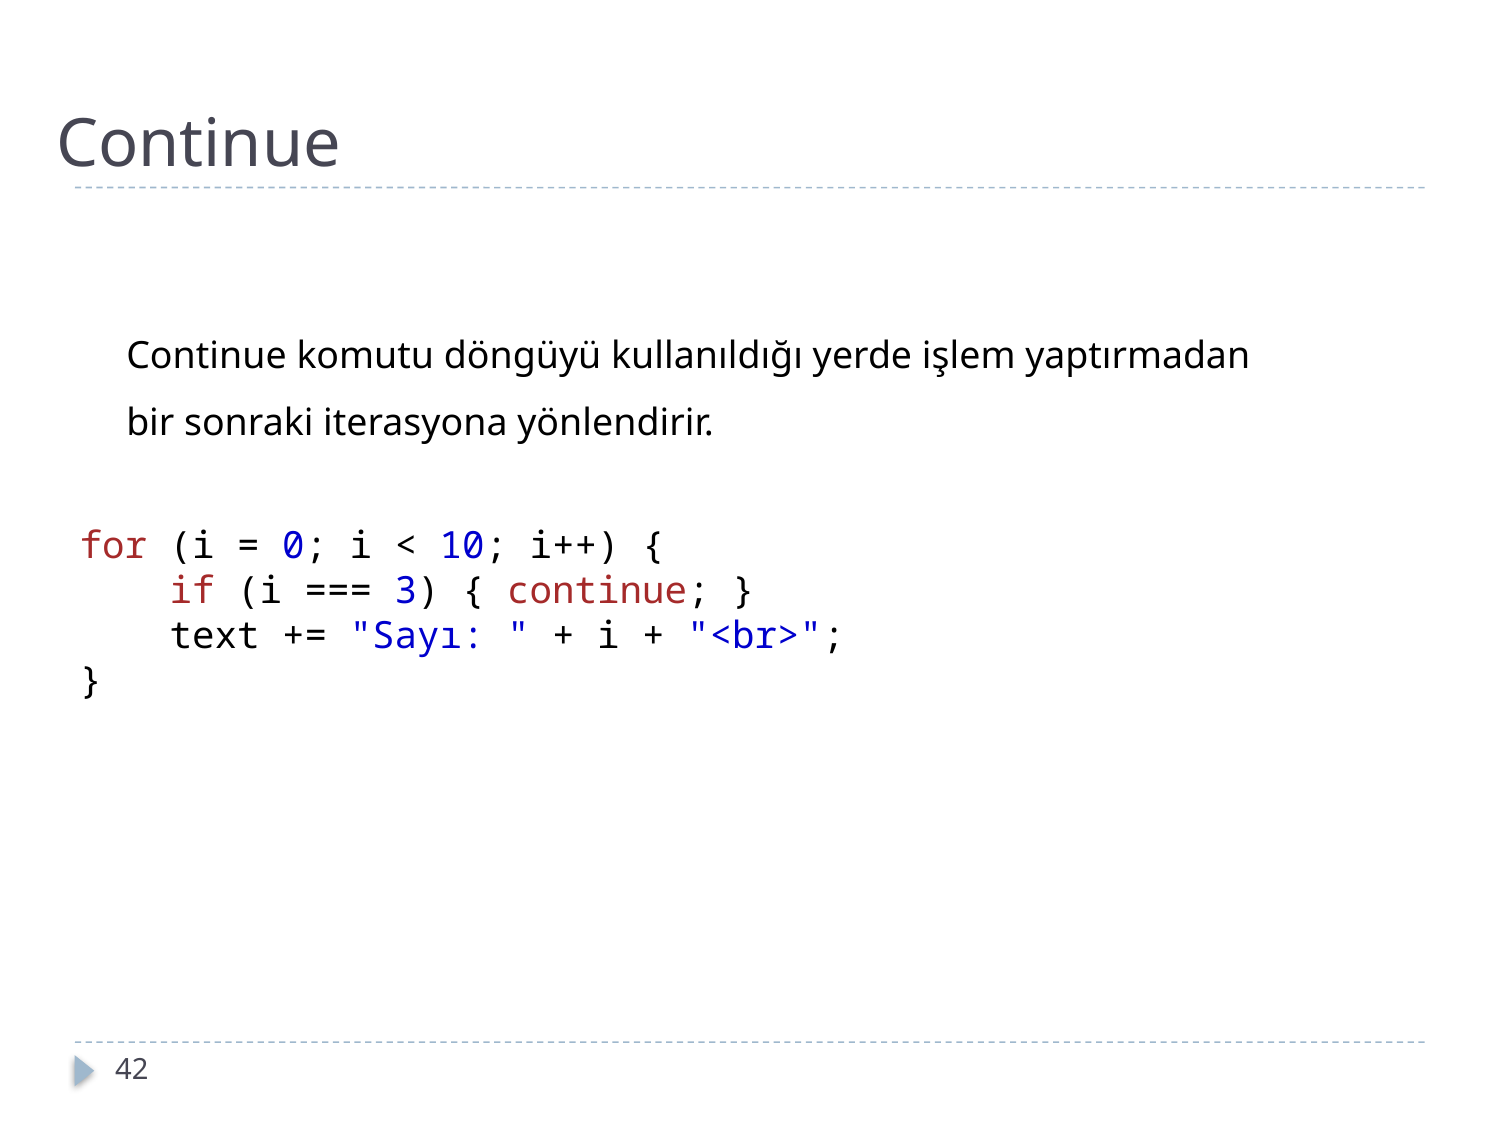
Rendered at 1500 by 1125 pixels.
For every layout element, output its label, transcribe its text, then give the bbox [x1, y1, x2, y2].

slide_number 42 [100, 1042, 426, 1103]
text_box Continue komutu döngüyü kullanıldığı yerde işlem yaptırmadan bir sonraki iterasyona yönlendirir. [111, 323, 1267, 451]
title Continue [41, 24, 1392, 188]
text_box for (i = 0; i < 10; i++) { if (i === 3) { continue; } text += "Sayı: " + i + "<br>"; } [64, 513, 1143, 709]
